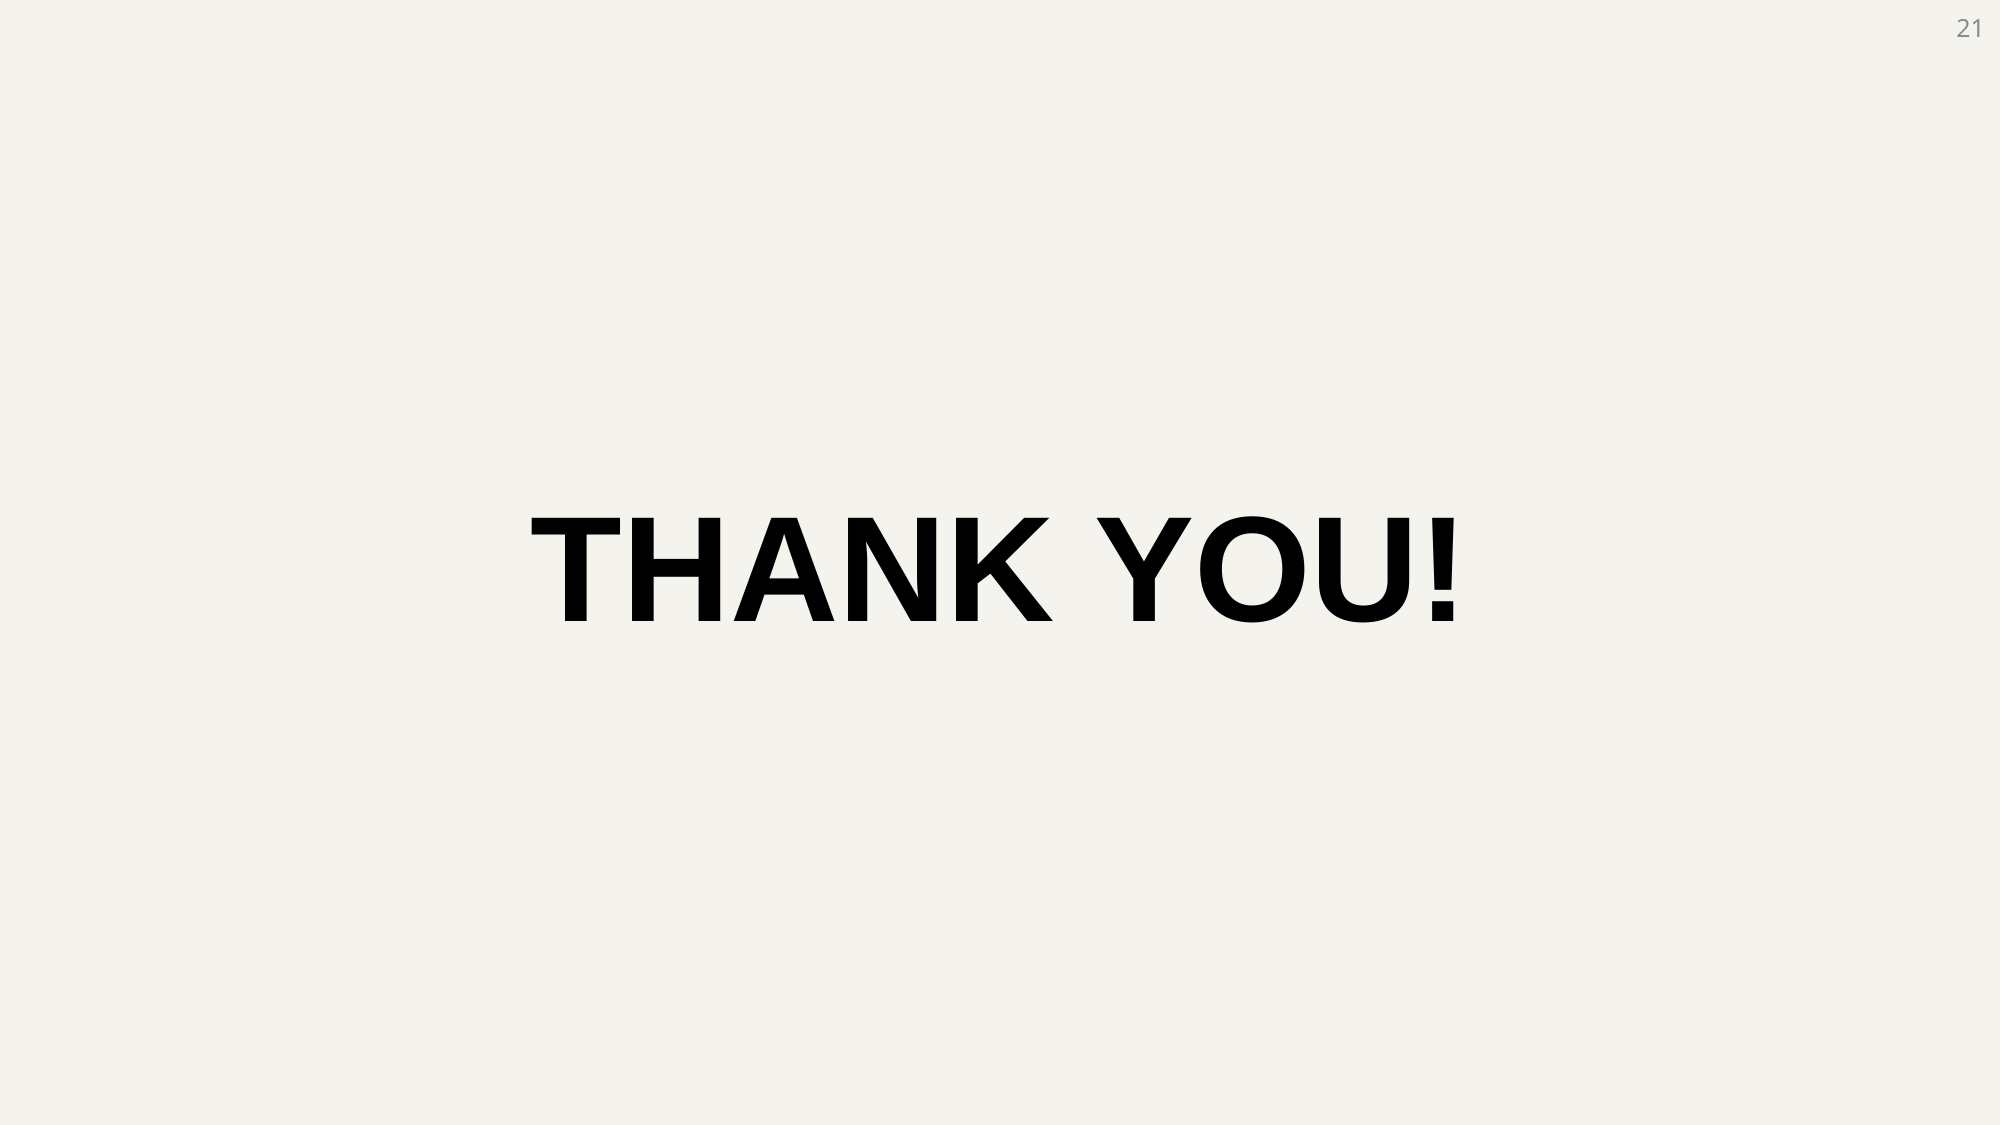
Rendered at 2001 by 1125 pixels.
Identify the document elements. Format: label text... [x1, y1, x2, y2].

text_box THANK YOU! [282, 463, 1718, 659]
slide_number 21 [1550, 0, 2000, 60]
